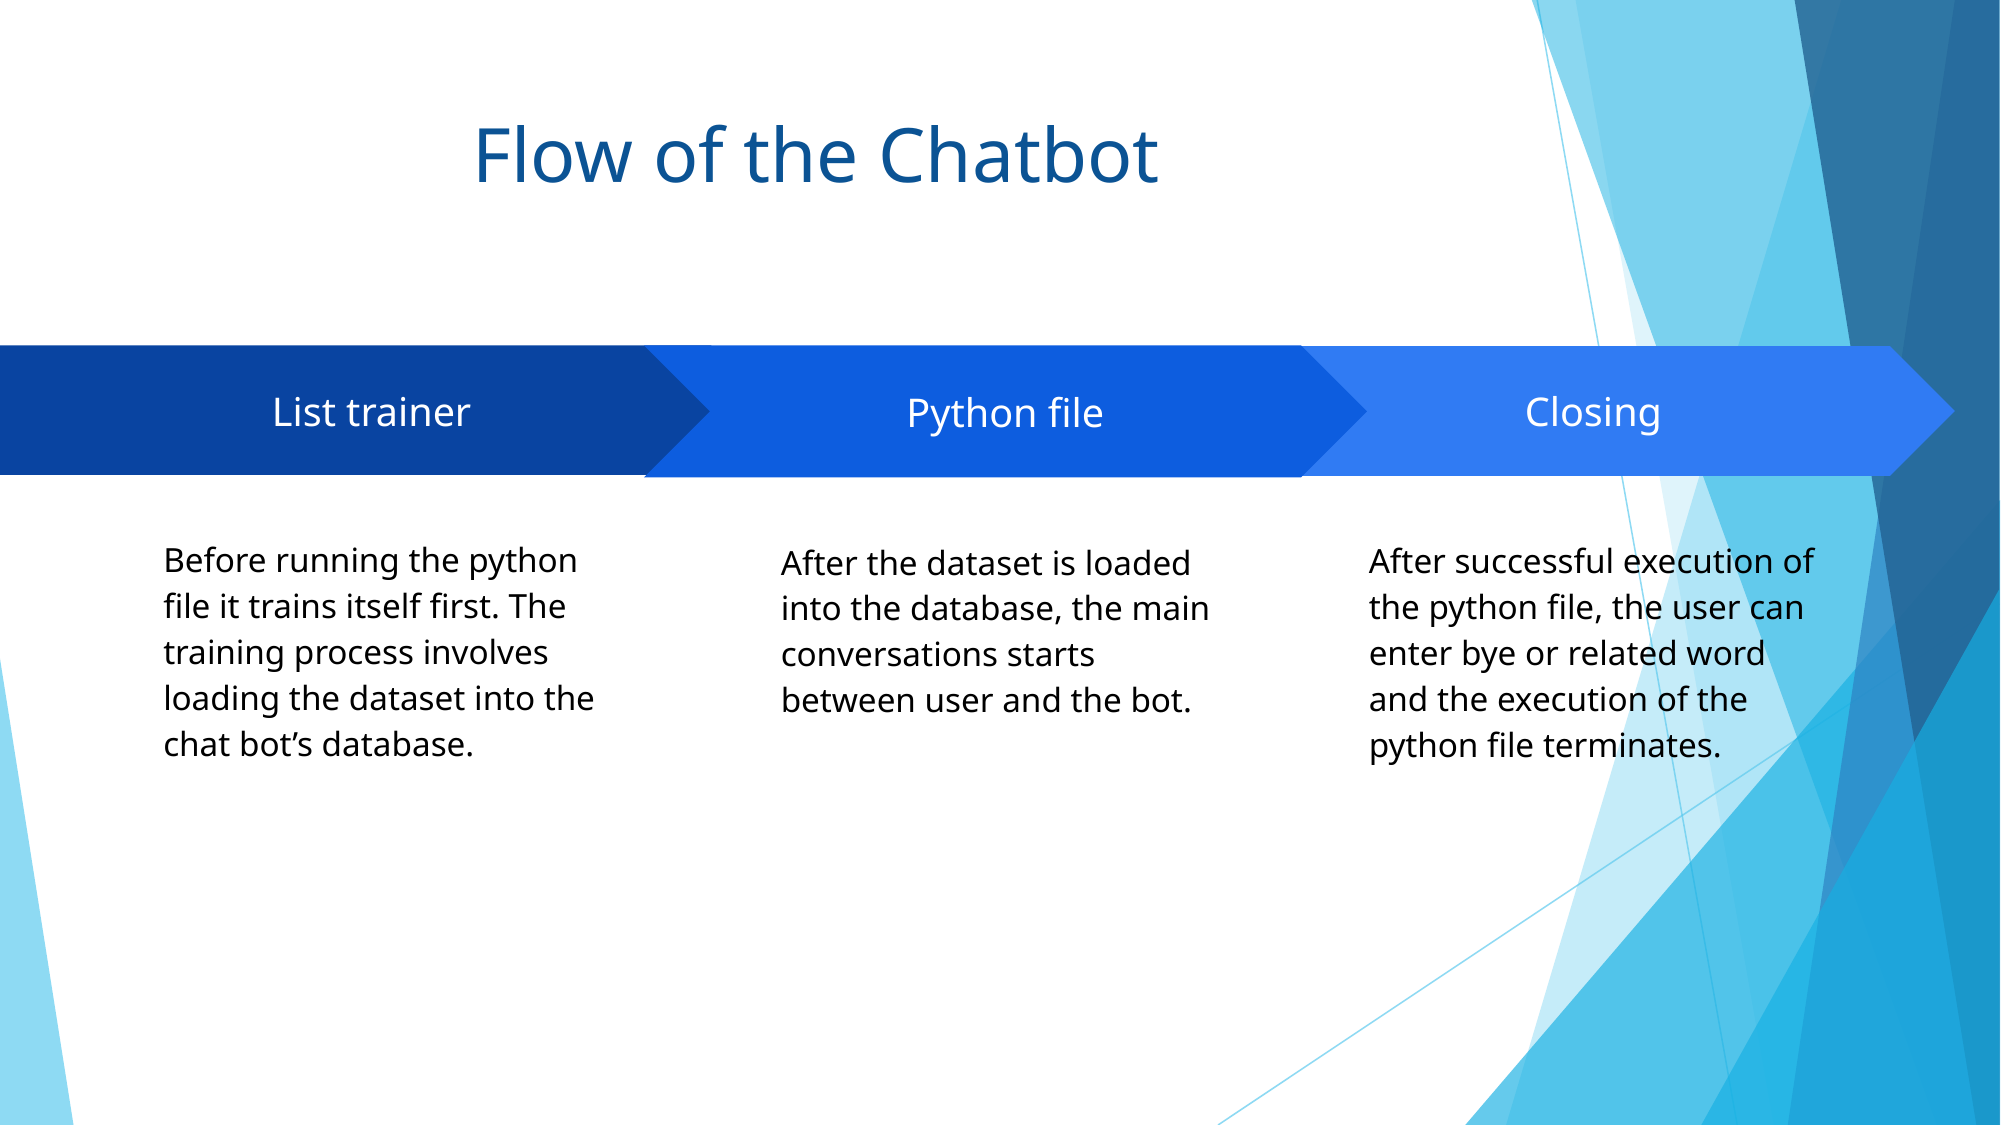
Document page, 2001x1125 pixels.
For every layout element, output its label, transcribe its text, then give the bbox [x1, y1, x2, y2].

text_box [1369, 345, 1956, 1022]
title Flow of the Chatbot [111, 99, 1522, 232]
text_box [0, 345, 641, 1021]
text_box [643, 345, 1368, 1023]
